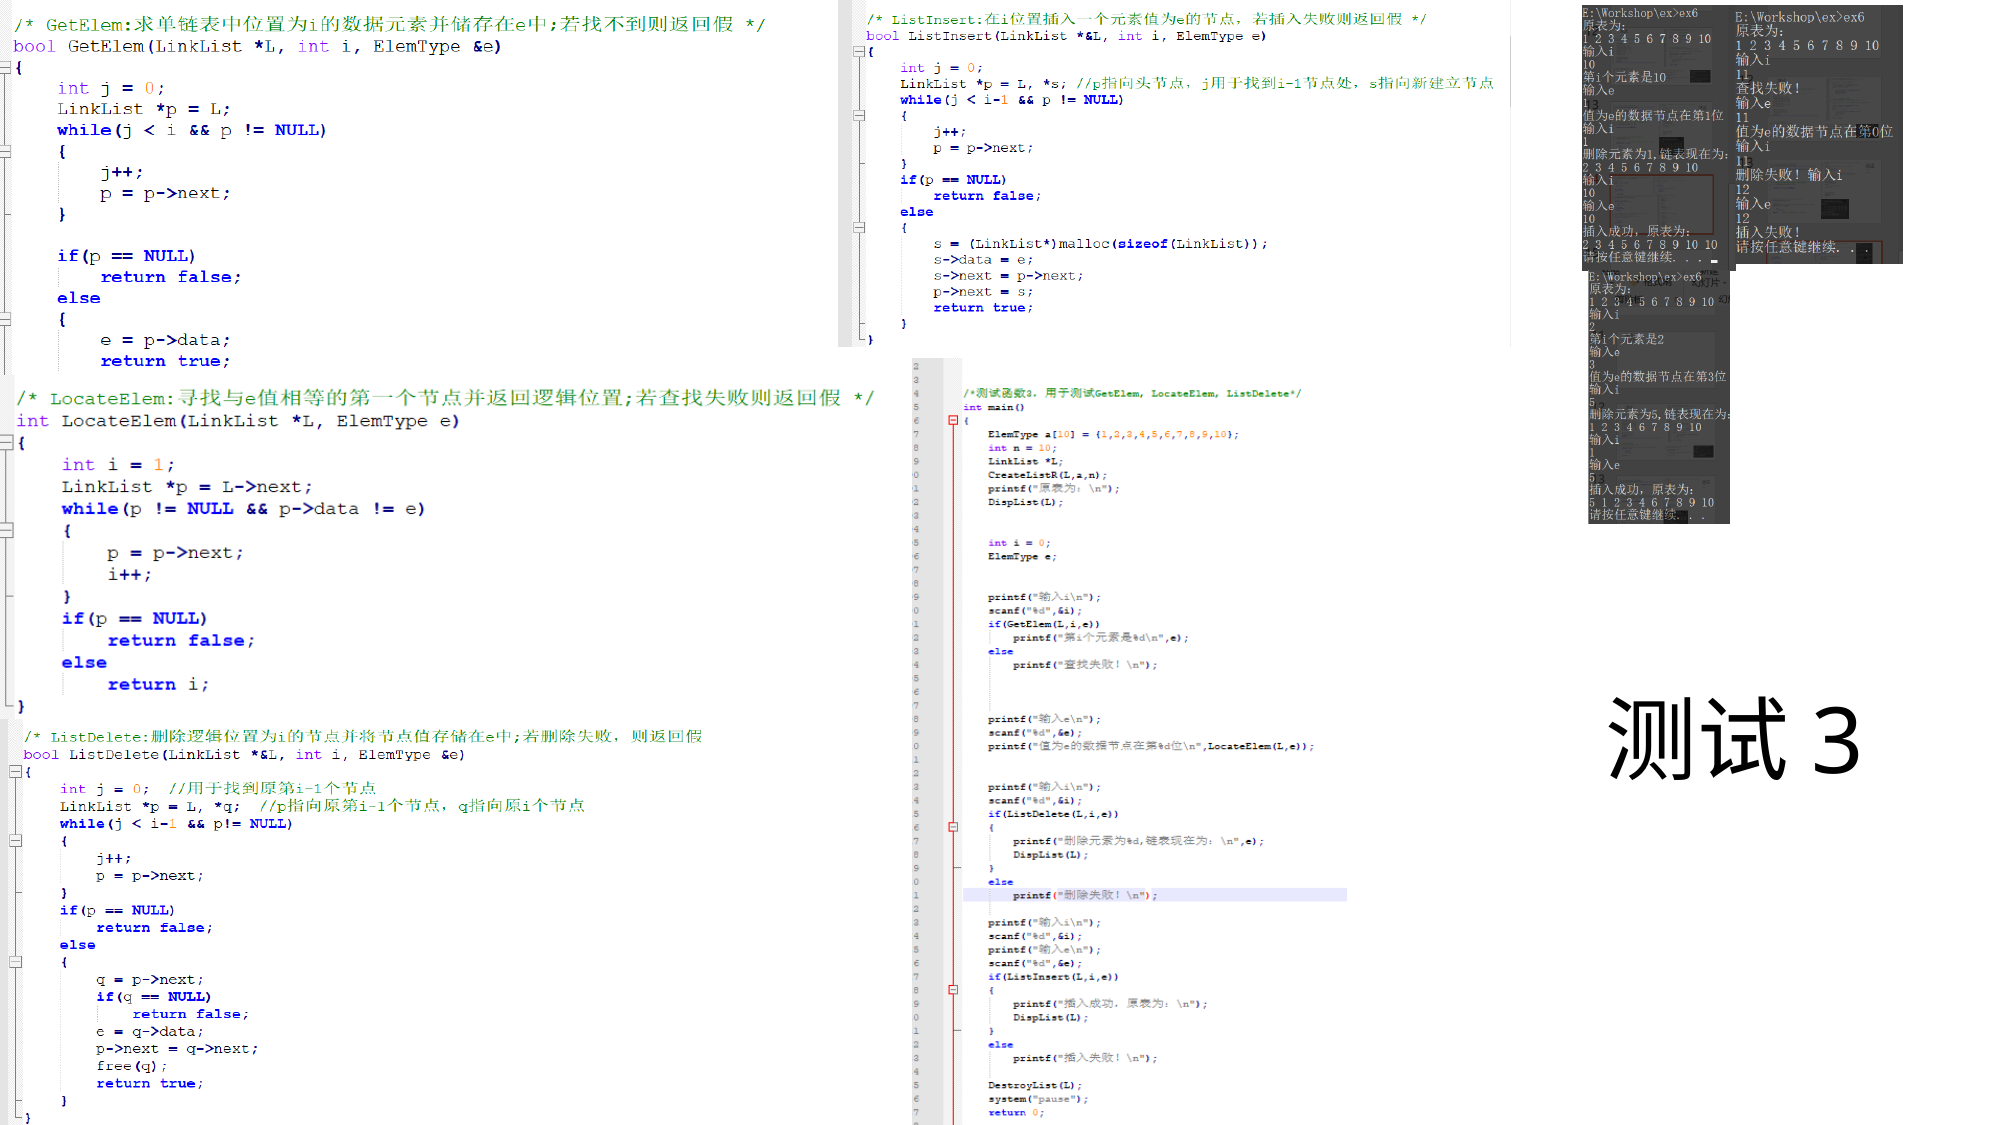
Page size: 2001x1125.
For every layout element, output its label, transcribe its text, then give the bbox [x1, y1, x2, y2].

picture [838, 0, 1511, 347]
title 测试3 [1590, 666, 1923, 821]
picture [0, 0, 885, 1125]
picture [912, 358, 1347, 1125]
picture [1582, 5, 1903, 524]
